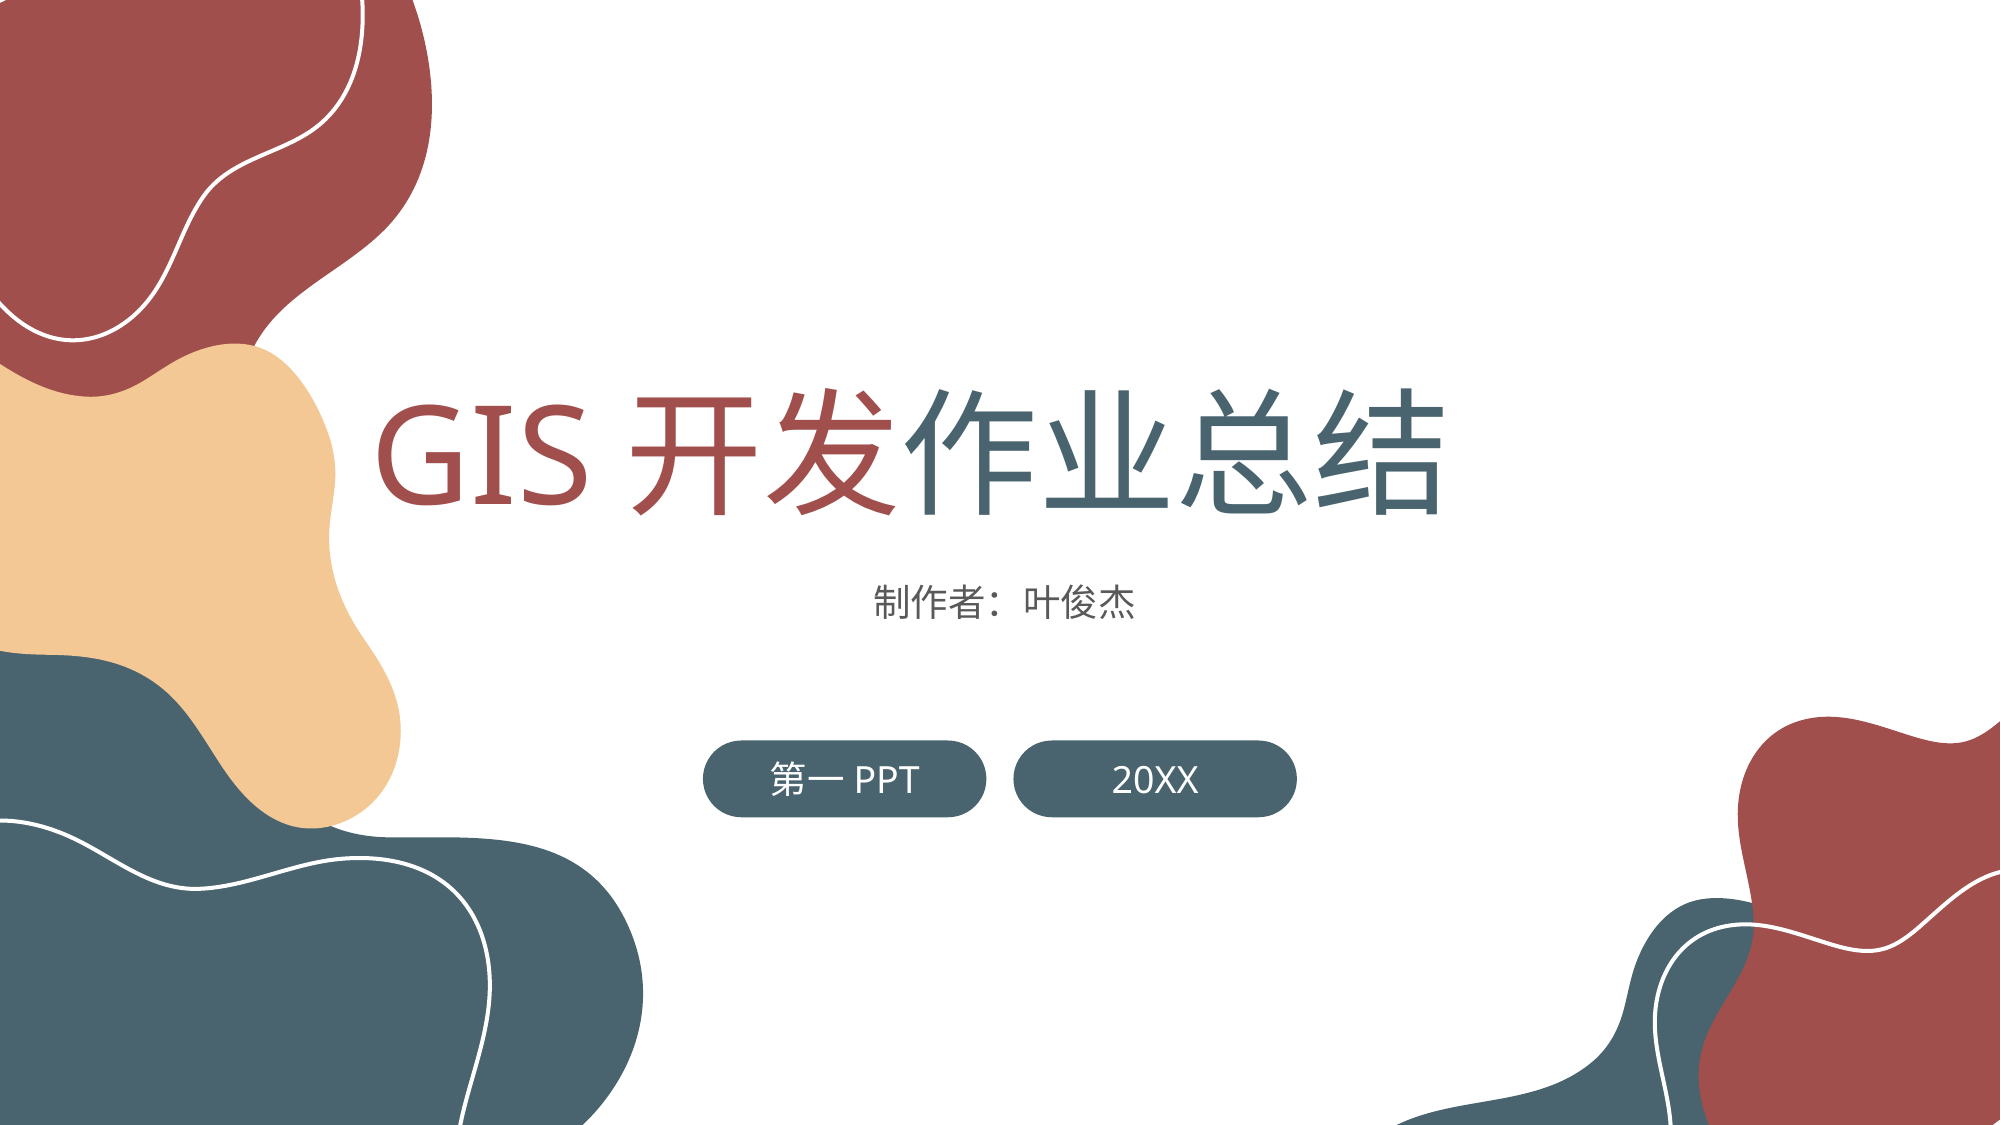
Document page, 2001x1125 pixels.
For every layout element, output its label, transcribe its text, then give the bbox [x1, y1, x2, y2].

text_box 制作者：叶俊杰 [506, 562, 1503, 632]
text_box [0, 0, 432, 396]
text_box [702, 740, 1297, 818]
text_box [0, 0, 363, 341]
text_box [1737, 716, 2000, 950]
text_box [0, 343, 401, 829]
text_box [0, 651, 644, 1125]
text_box GIS开发作业总结 [356, 359, 1644, 540]
text_box [1654, 872, 2000, 1125]
text_box [1396, 898, 1753, 1125]
text_box [0, 820, 490, 1125]
